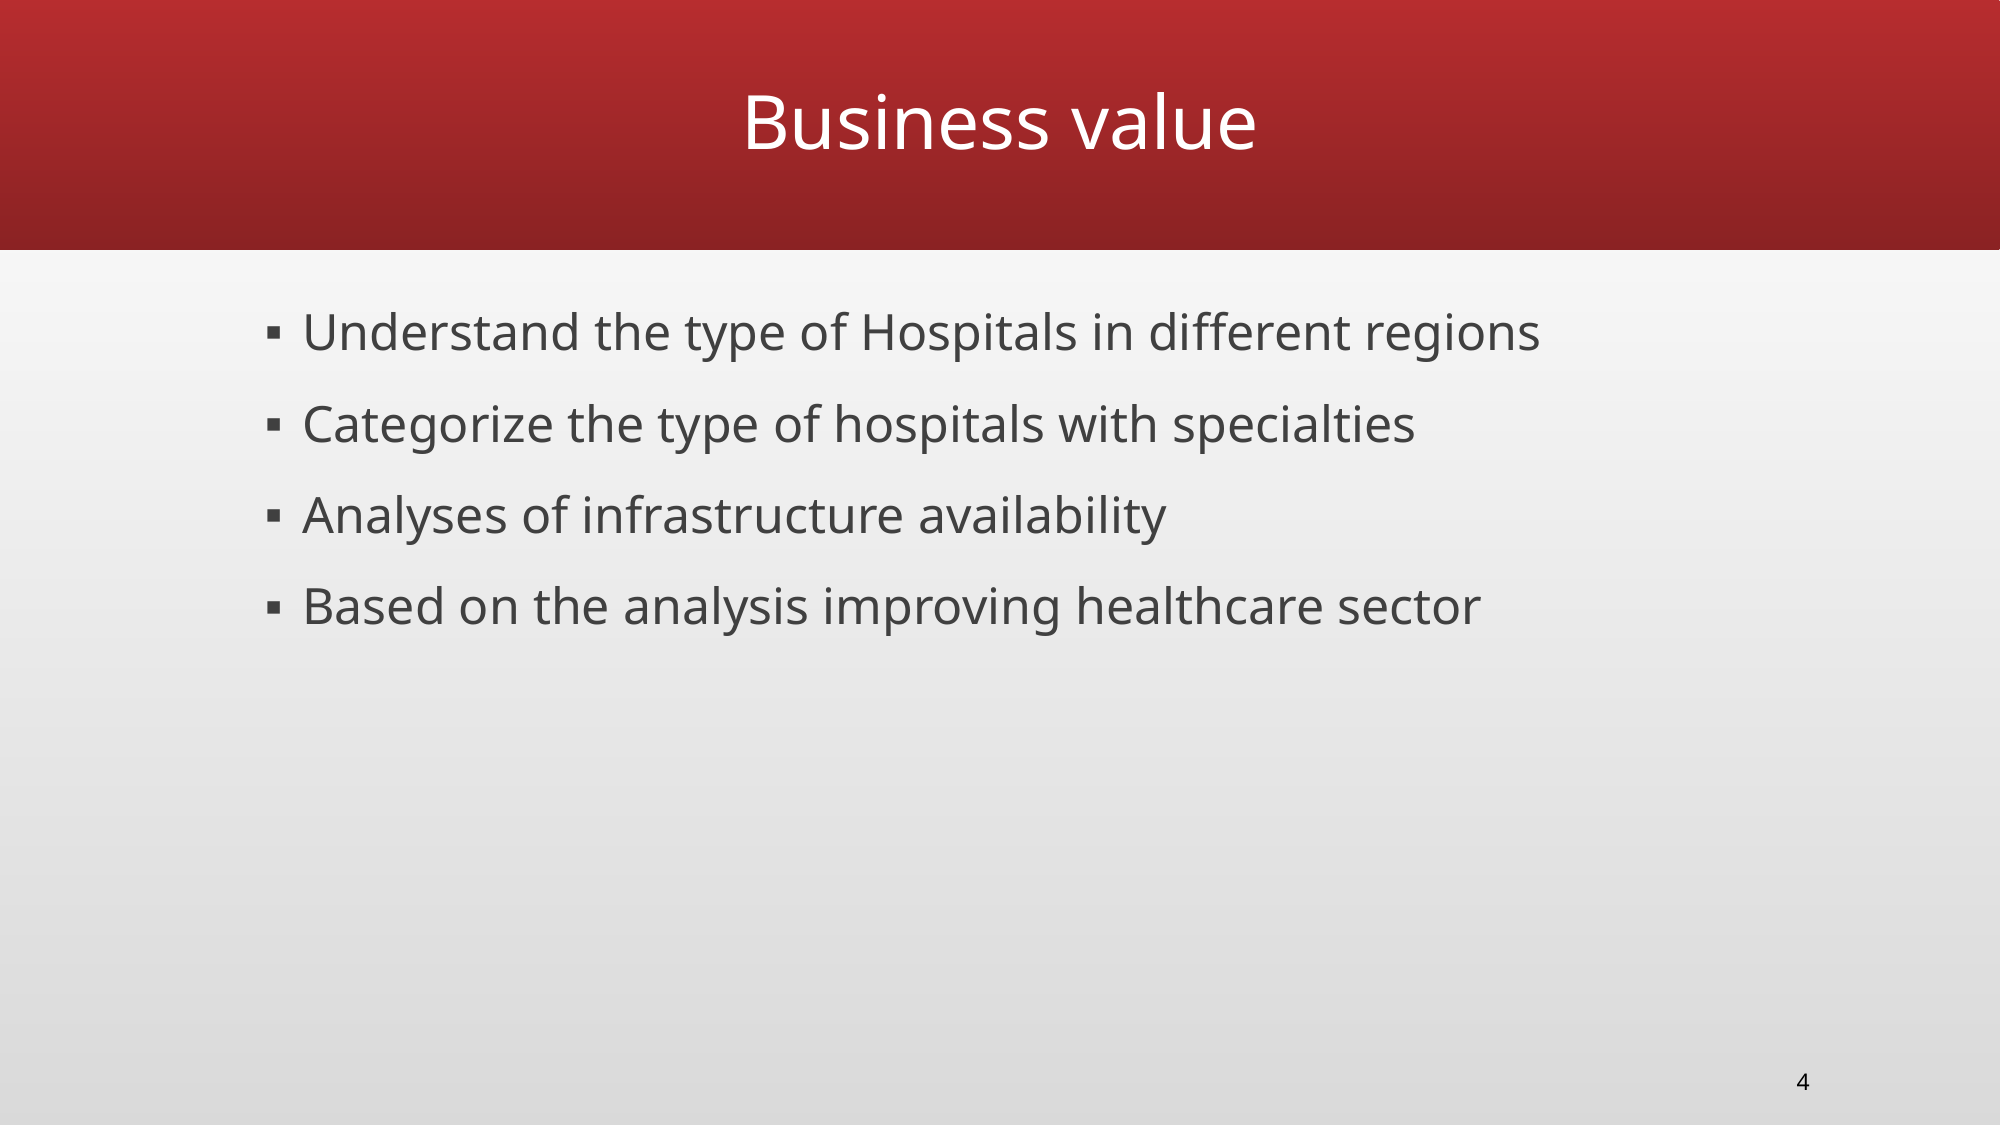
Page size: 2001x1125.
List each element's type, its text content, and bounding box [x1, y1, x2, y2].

title Business value [174, 16, 1825, 234]
slide_number 4 [1687, 1063, 1825, 1103]
list Understand the type of Hospitals in different regions Categorize the type of hospitals with specialties Analyses of infrastructure availability Based on the analysis improving healthcare sector [249, 299, 1750, 1050]
